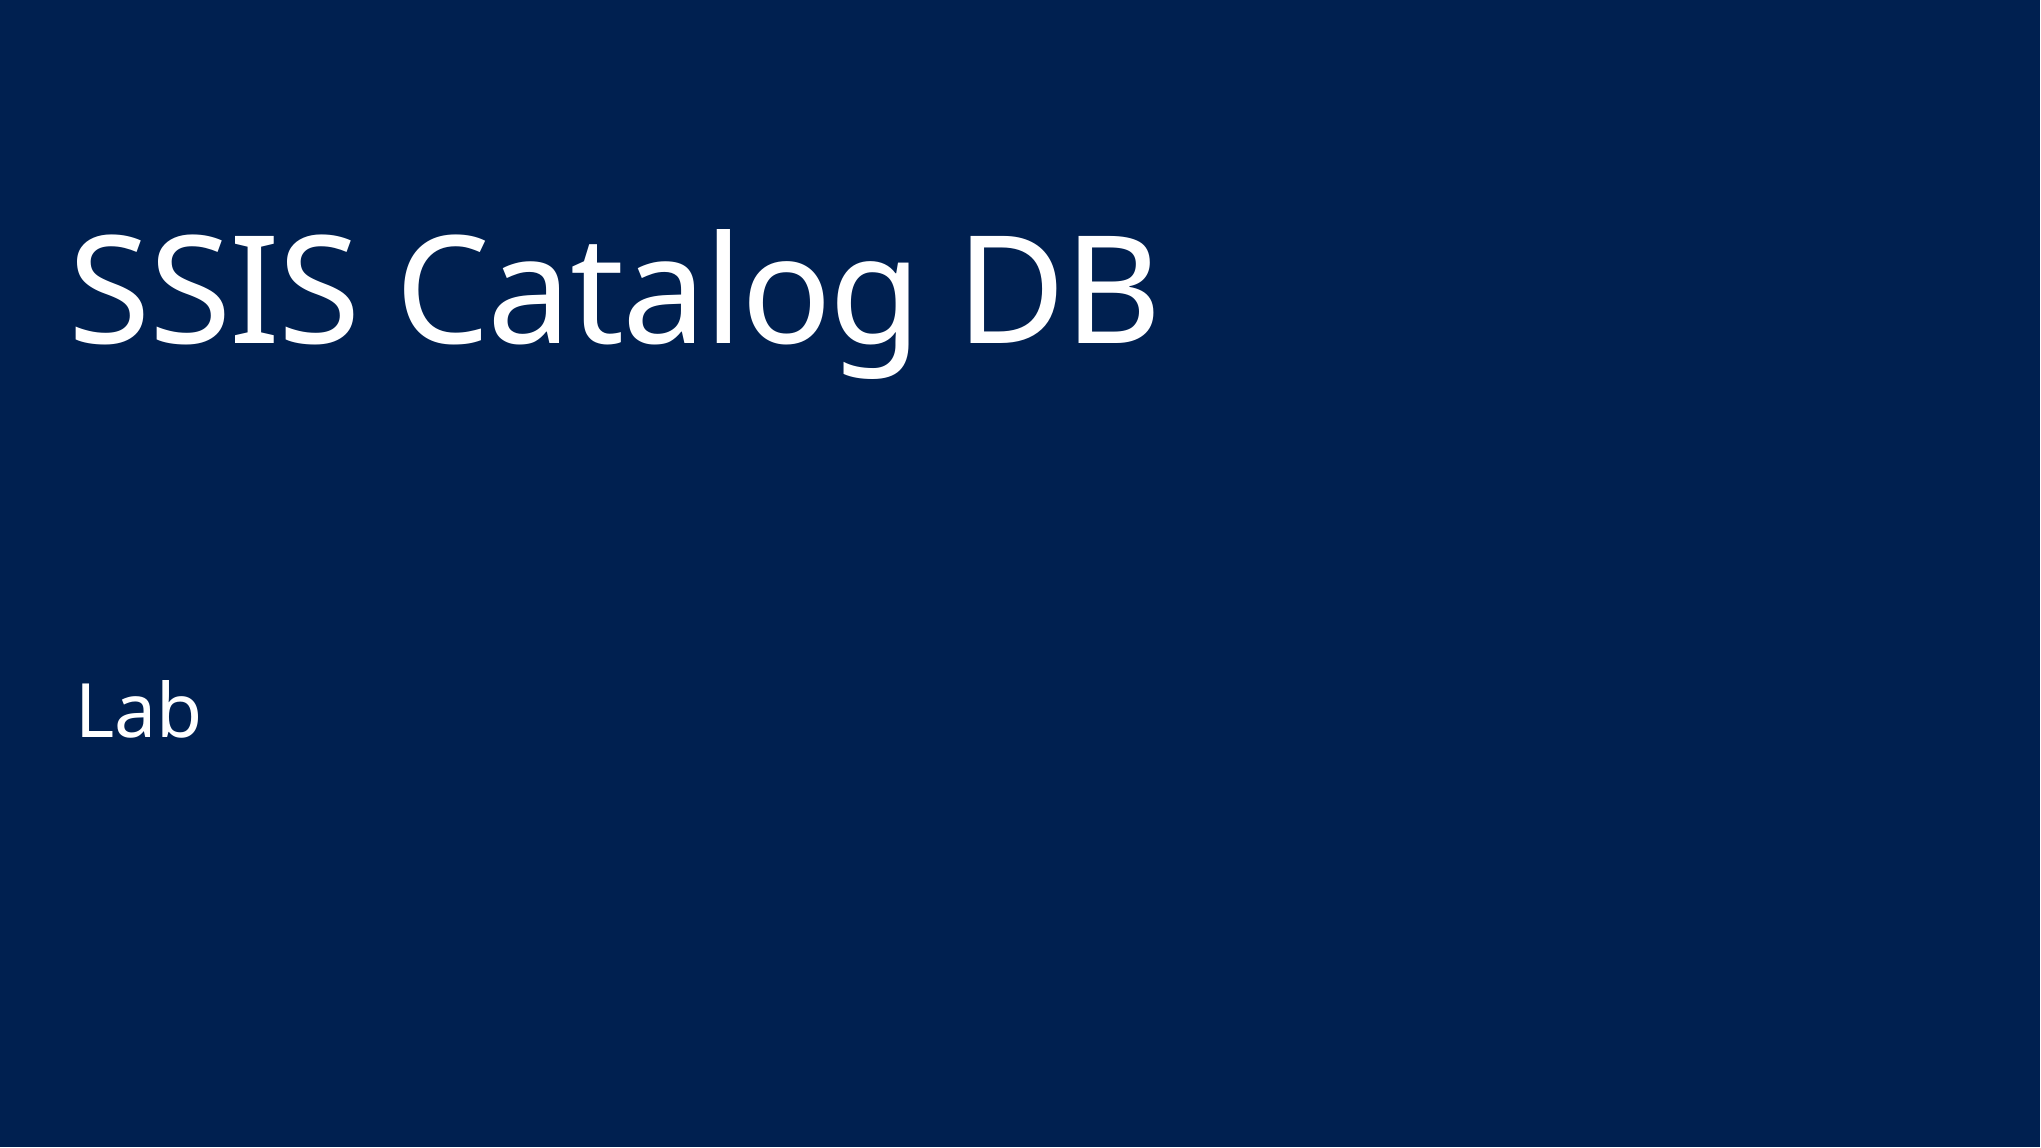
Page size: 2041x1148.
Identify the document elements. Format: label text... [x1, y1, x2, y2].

list Lab [45, 648, 1696, 949]
title SSIS Catalog DB [45, 198, 1695, 648]
